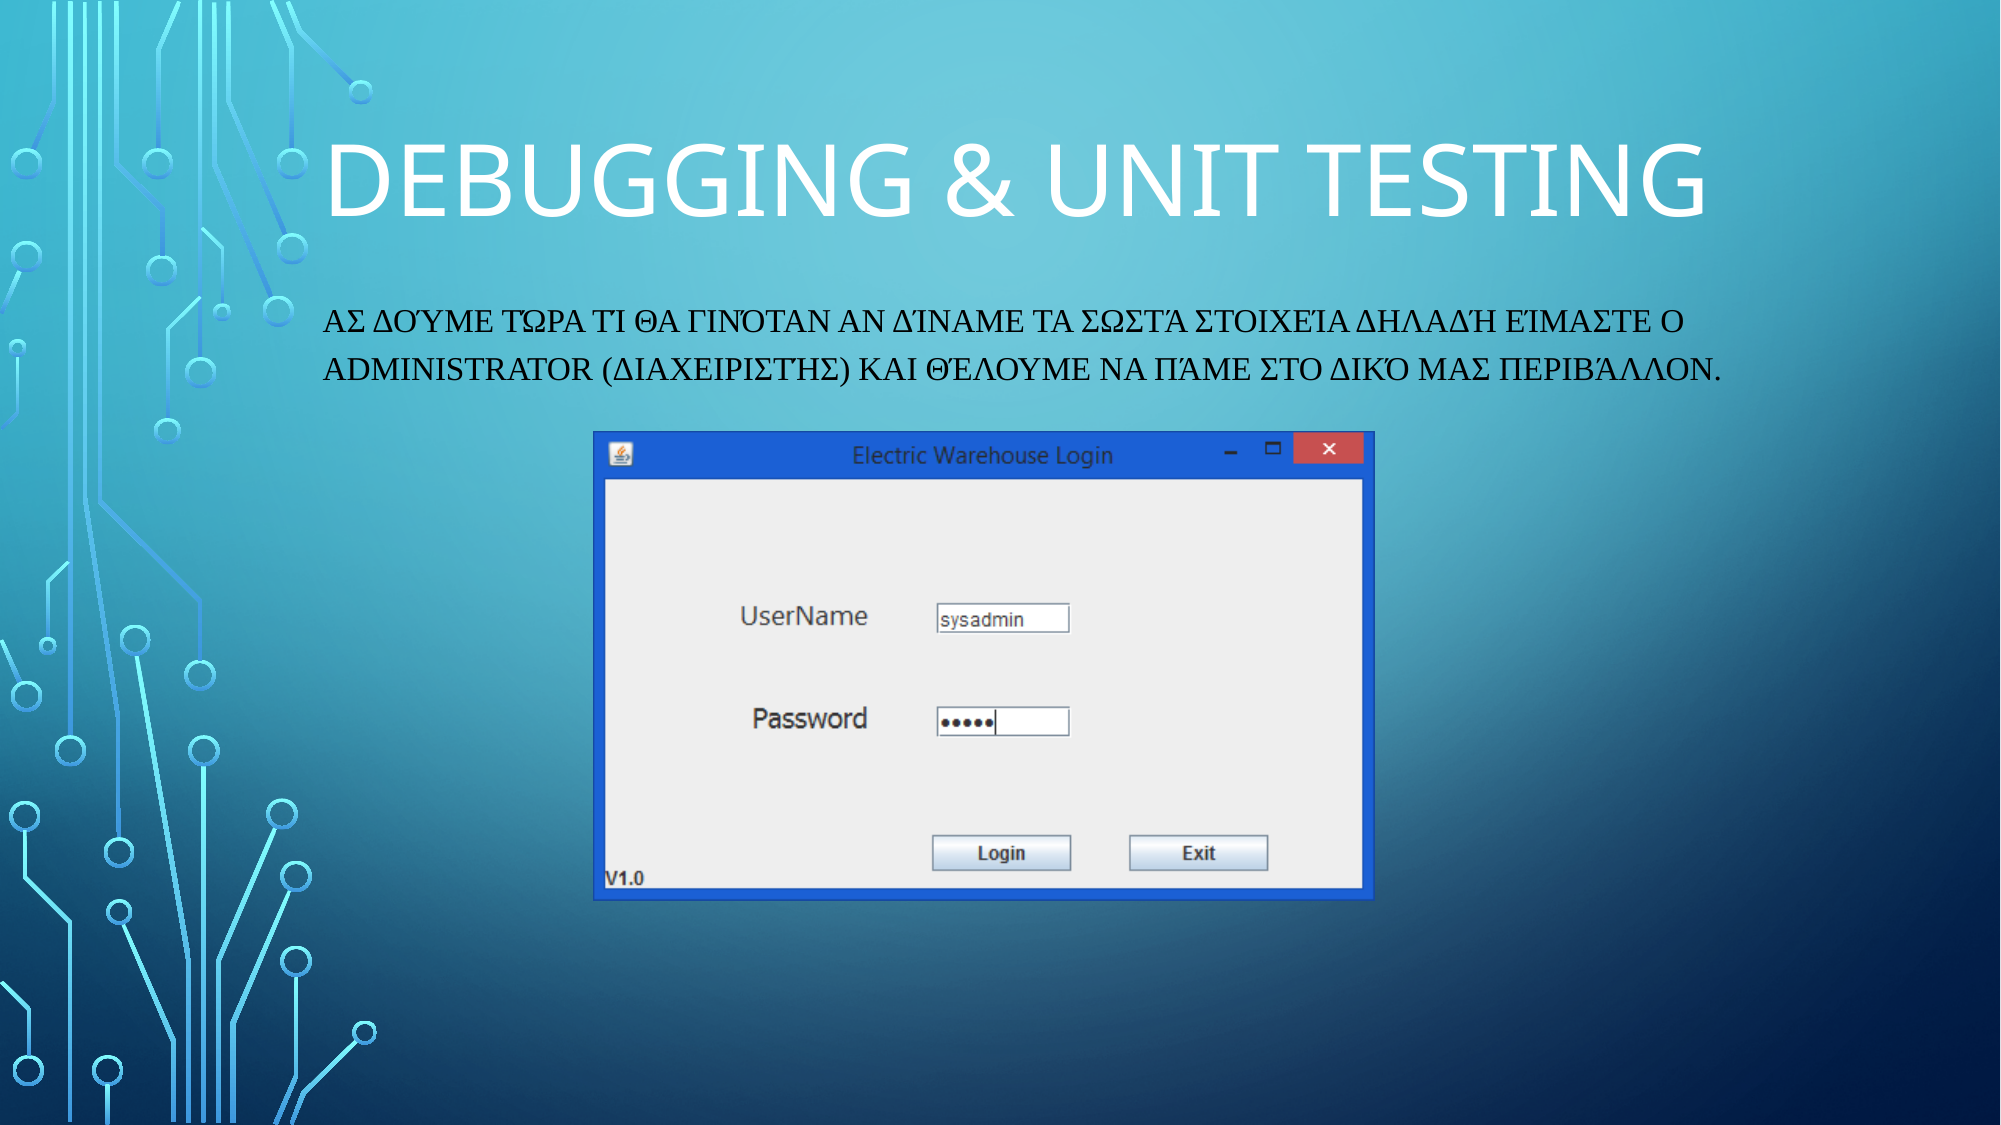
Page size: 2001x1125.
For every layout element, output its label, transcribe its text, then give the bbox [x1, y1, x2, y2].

title Debugging & unit testing [307, 78, 1750, 246]
picture [592, 431, 1375, 901]
subtitle Ας δούμε τώρα τί θα γινόταν αν δίναμε τα σωστά στοιχεία δηλαδή είμαστε ο administrator (διαχειριστήΣ) και θέλουμε να πάμε στο δικό μαΣ περιβάλλον. [307, 283, 1750, 863]
